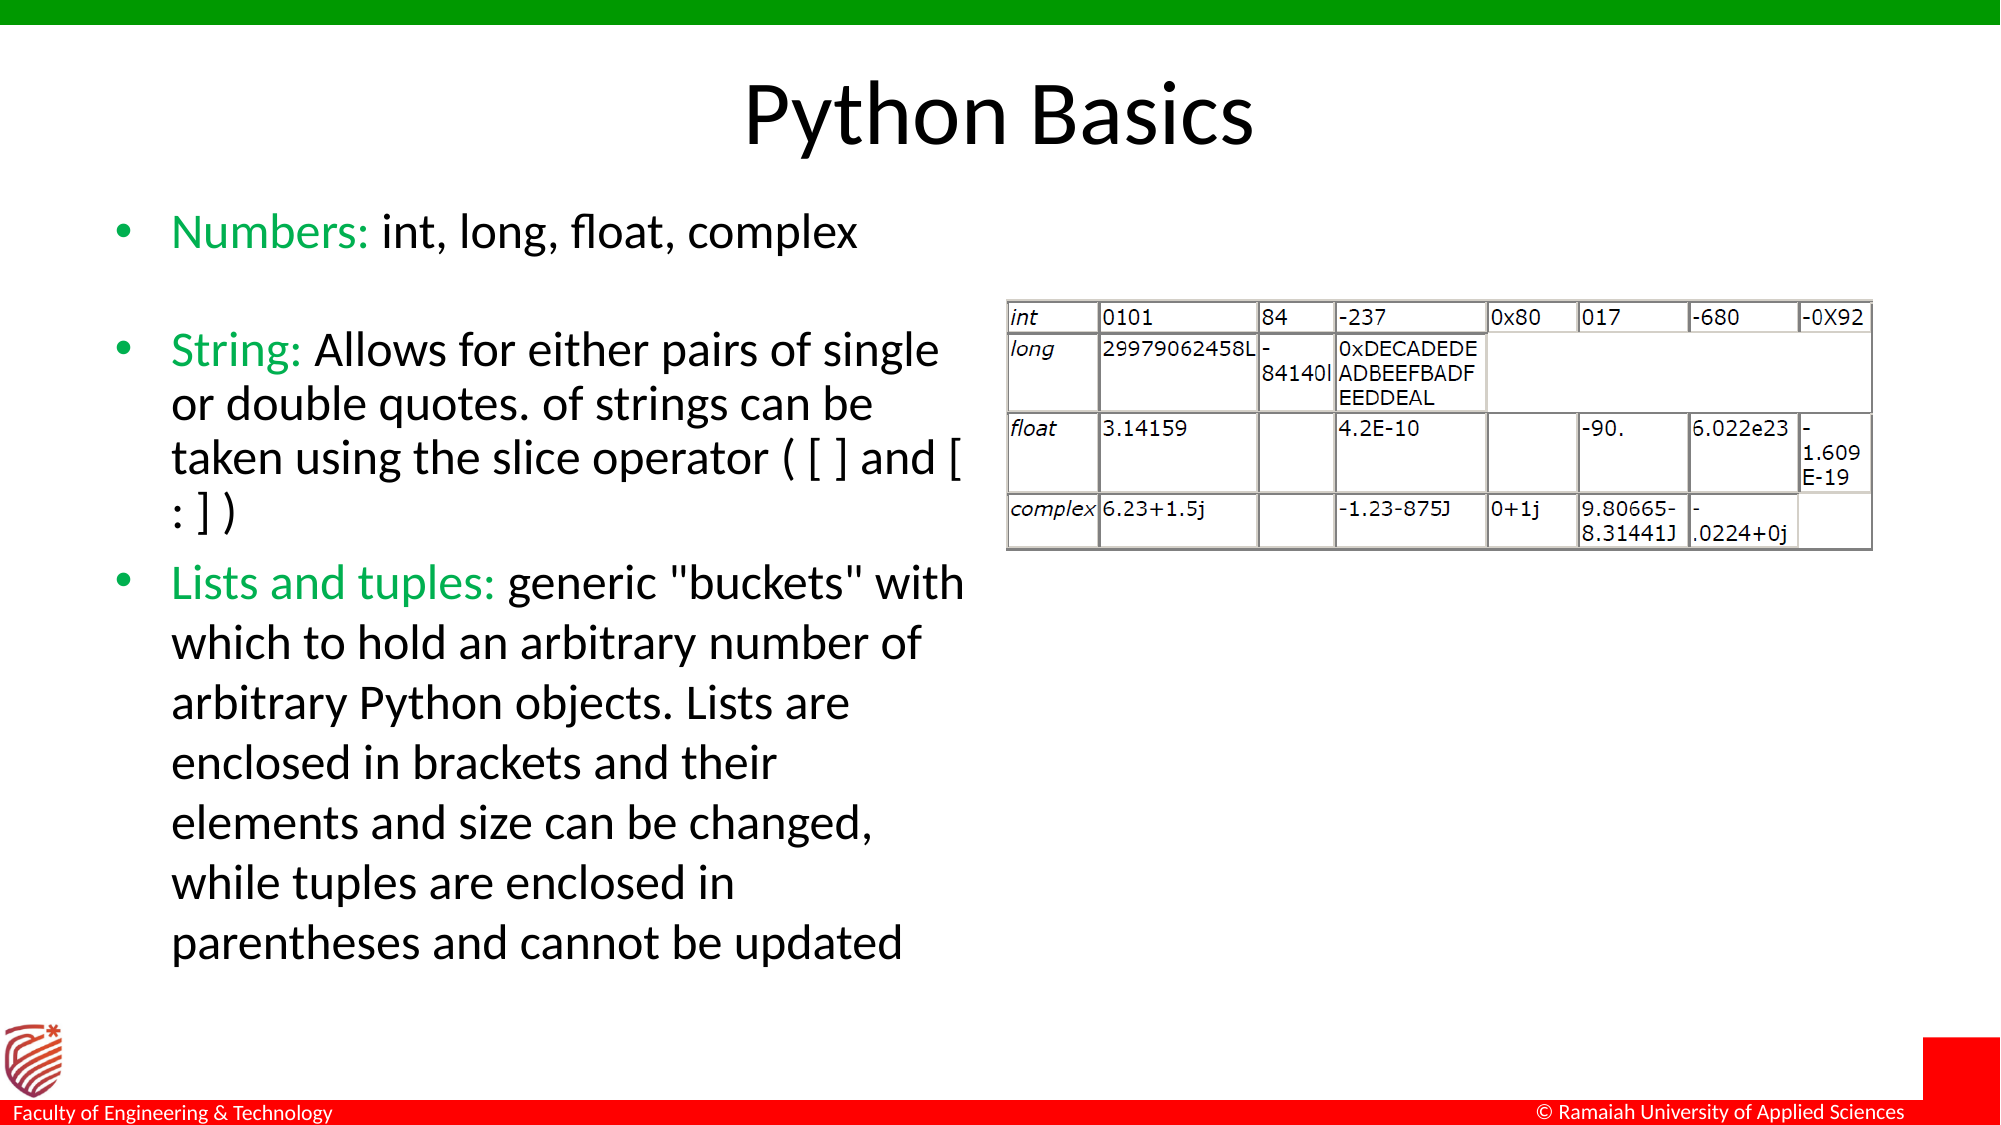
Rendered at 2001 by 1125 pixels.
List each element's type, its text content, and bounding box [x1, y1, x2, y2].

picture [0, 1013, 69, 1100]
title Python Basics [99, 45, 1900, 233]
picture [999, 292, 1884, 563]
list Numbers: int, long, float, complex String: Allows for either pairs of single or double quotes. of strings can be taken using the slice operator ( [ ] and [ : ] ) Lists and tuples: generic "buckets" with which to hold an arbitrary number of arbitrary Python objects. Lists are enclosed in brackets and their elements and size can be changed, while tuples are enclosed in parentheses and cannot be updated [99, 198, 984, 1005]
